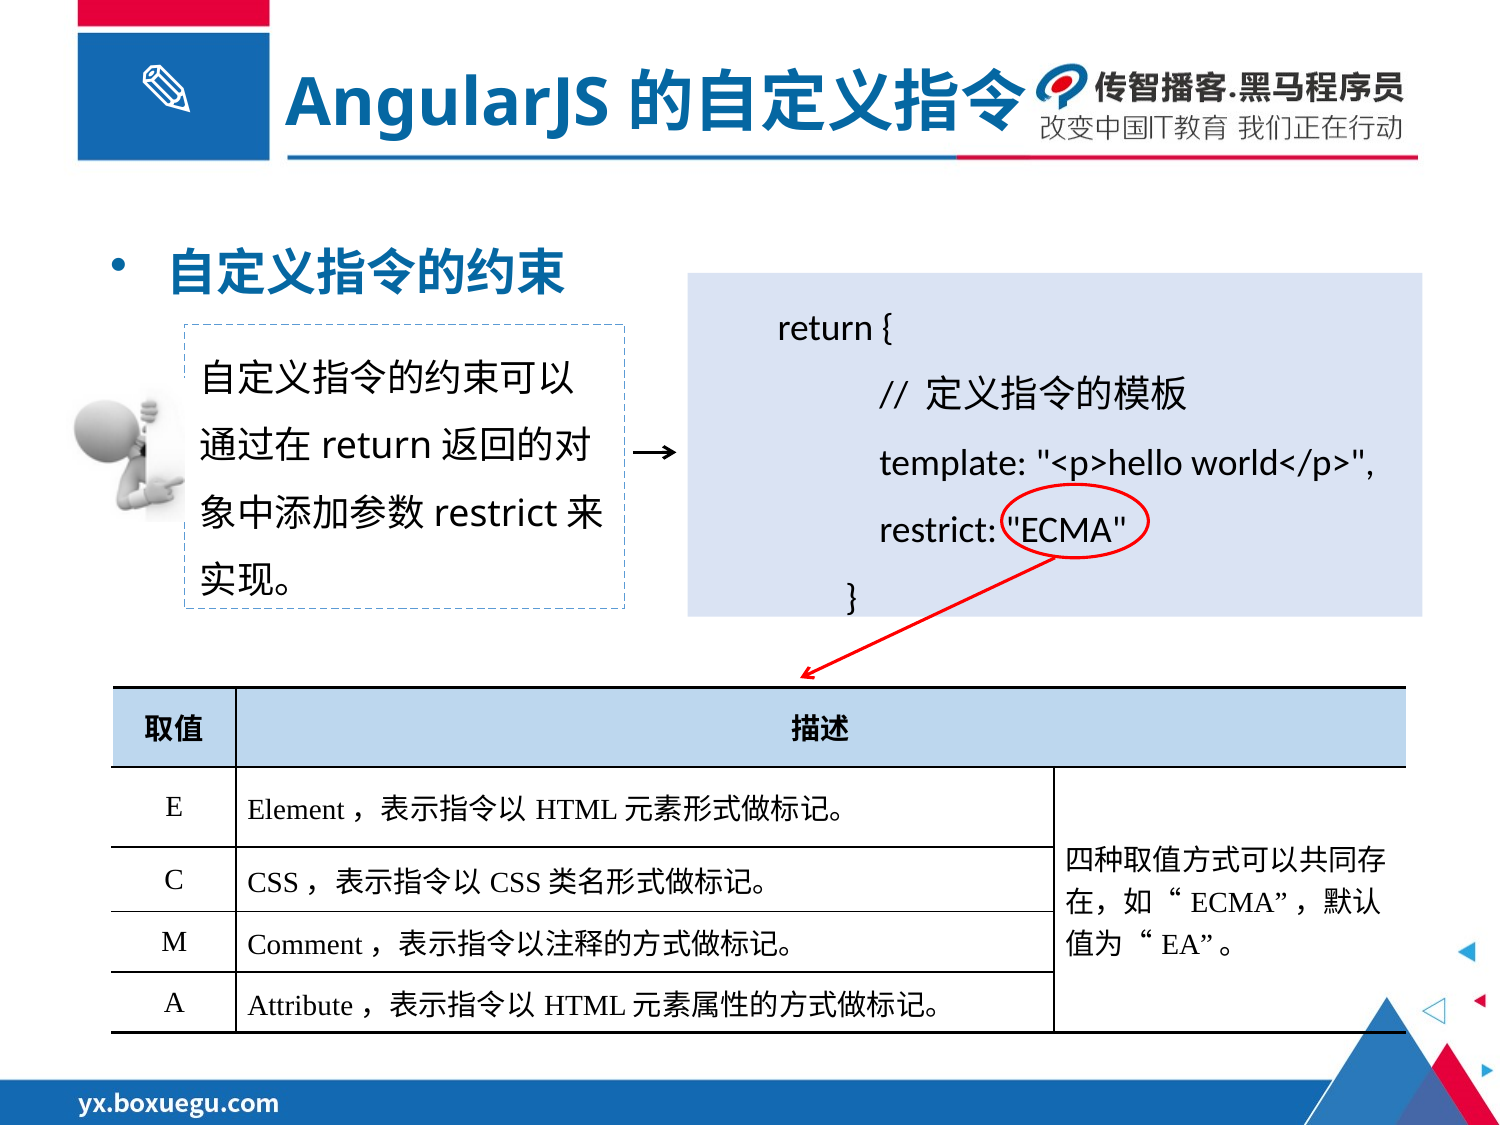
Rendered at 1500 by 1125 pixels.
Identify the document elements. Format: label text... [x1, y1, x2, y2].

text_box [1000, 483, 1150, 559]
table_header 取值 [113, 689, 235, 766]
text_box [65, 324, 625, 612]
text_box 自定义指令的约束 [95, 203, 582, 308]
table_cell M [113, 912, 235, 971]
picture [0, 0, 1500, 1125]
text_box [799, 557, 1055, 679]
table_cell Comment，表示指令以注释的方式做标记。 [237, 912, 1053, 971]
table_header 描述 [237, 689, 1406, 766]
table_cell CSS，表示指令以CSS类名形式做标记。 [237, 848, 1053, 911]
text_box return { // 定义指令的模板 template: "<p>hello world</p>", restrict: "ECMA" } [687, 272, 1423, 617]
table_cell C [113, 848, 235, 911]
table_cell E [113, 768, 235, 846]
text_box AngularJS的自定义指令 [271, 39, 1499, 159]
table_cell Attribute，表示指令以HTML元素属性的方式做标记。 [237, 973, 1053, 1031]
table_cell 四种取值方式可以共同存在，如“ECMA”，默认值为“EA”。 [1055, 768, 1406, 1031]
table_cell A [113, 973, 235, 1031]
table_cell Element，表示指令以HTML元素形式做标记。 [237, 768, 1053, 846]
